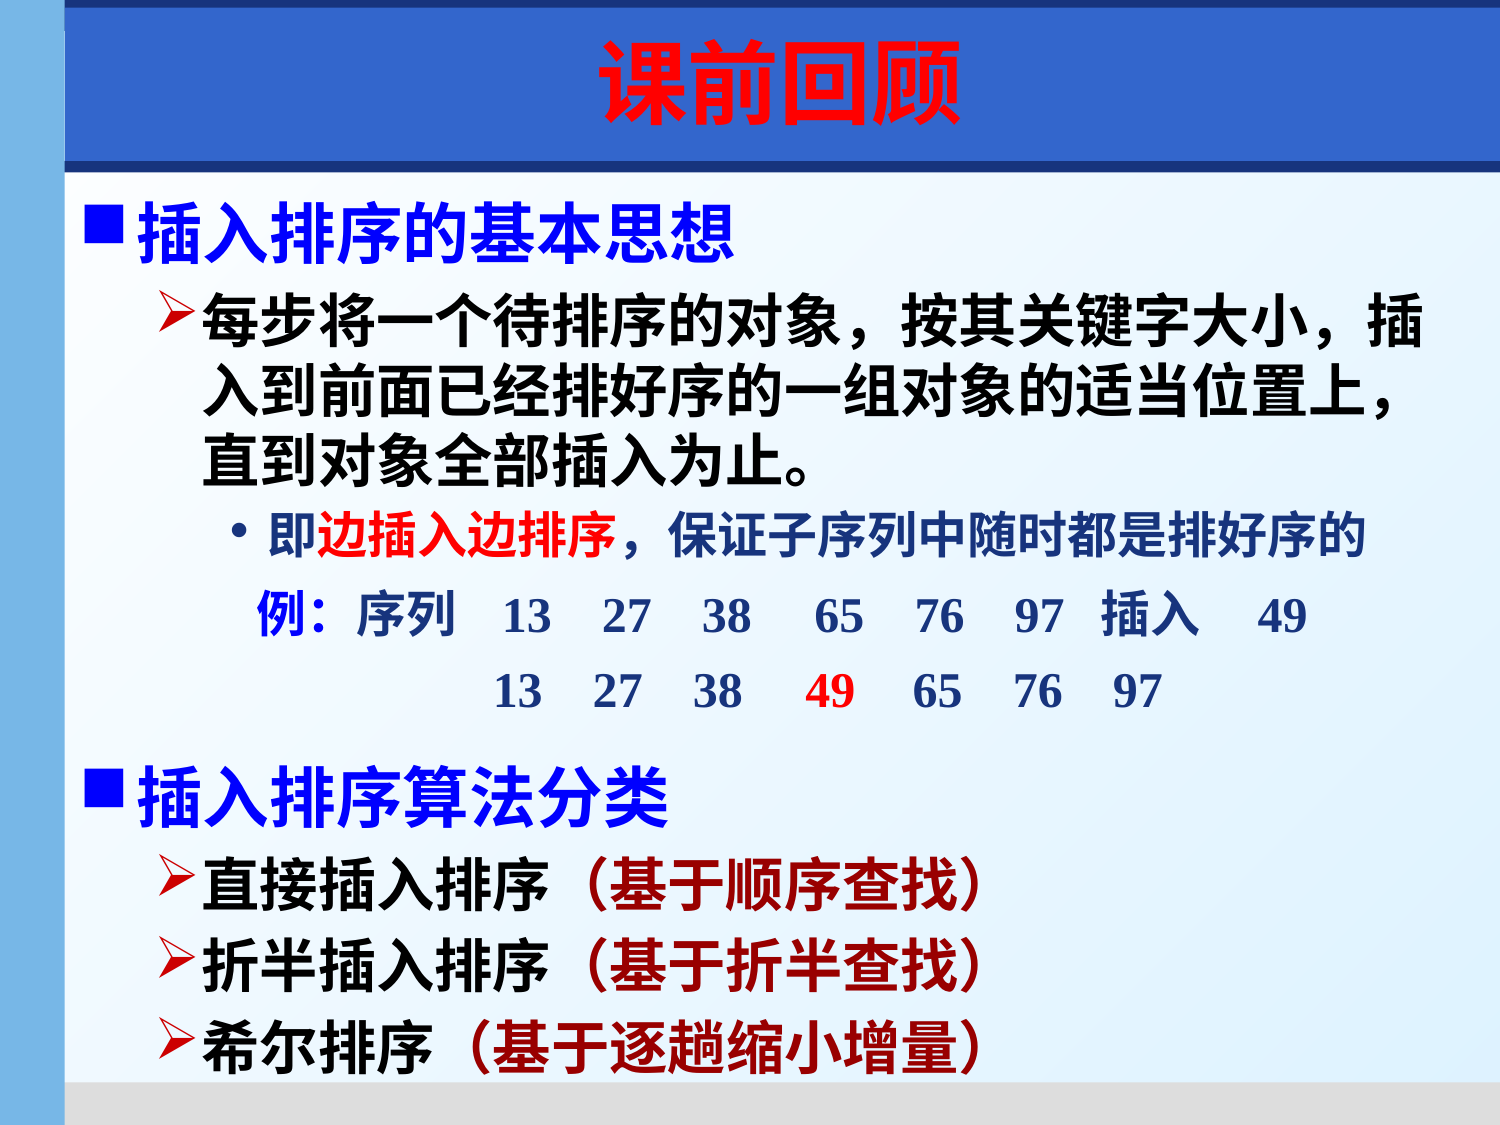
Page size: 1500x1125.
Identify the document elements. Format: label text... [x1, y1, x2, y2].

text_box 13 27 38 49 65 76 97 [478, 649, 1341, 725]
text_box 插入 49 [1086, 574, 1347, 650]
list 插入排序的基本思想 每步将一个待排序的对象，按其关键字大小，插入到前面已经排好序的一组对象的适当位置上，直到对象全部插入为止。 即边插入边排序，保证子序列中随时都是排好序的 插入排序算法分类 直接插入排序（基于顺序查找） 折半插入排序（基于折半查找） 希尔排序（基于逐趟缩小增量） [64, 184, 1471, 1071]
text_box 例：序列 13 27 38 65 76 97 [241, 574, 1086, 650]
text_box 课前回顾 [88, 18, 1471, 149]
